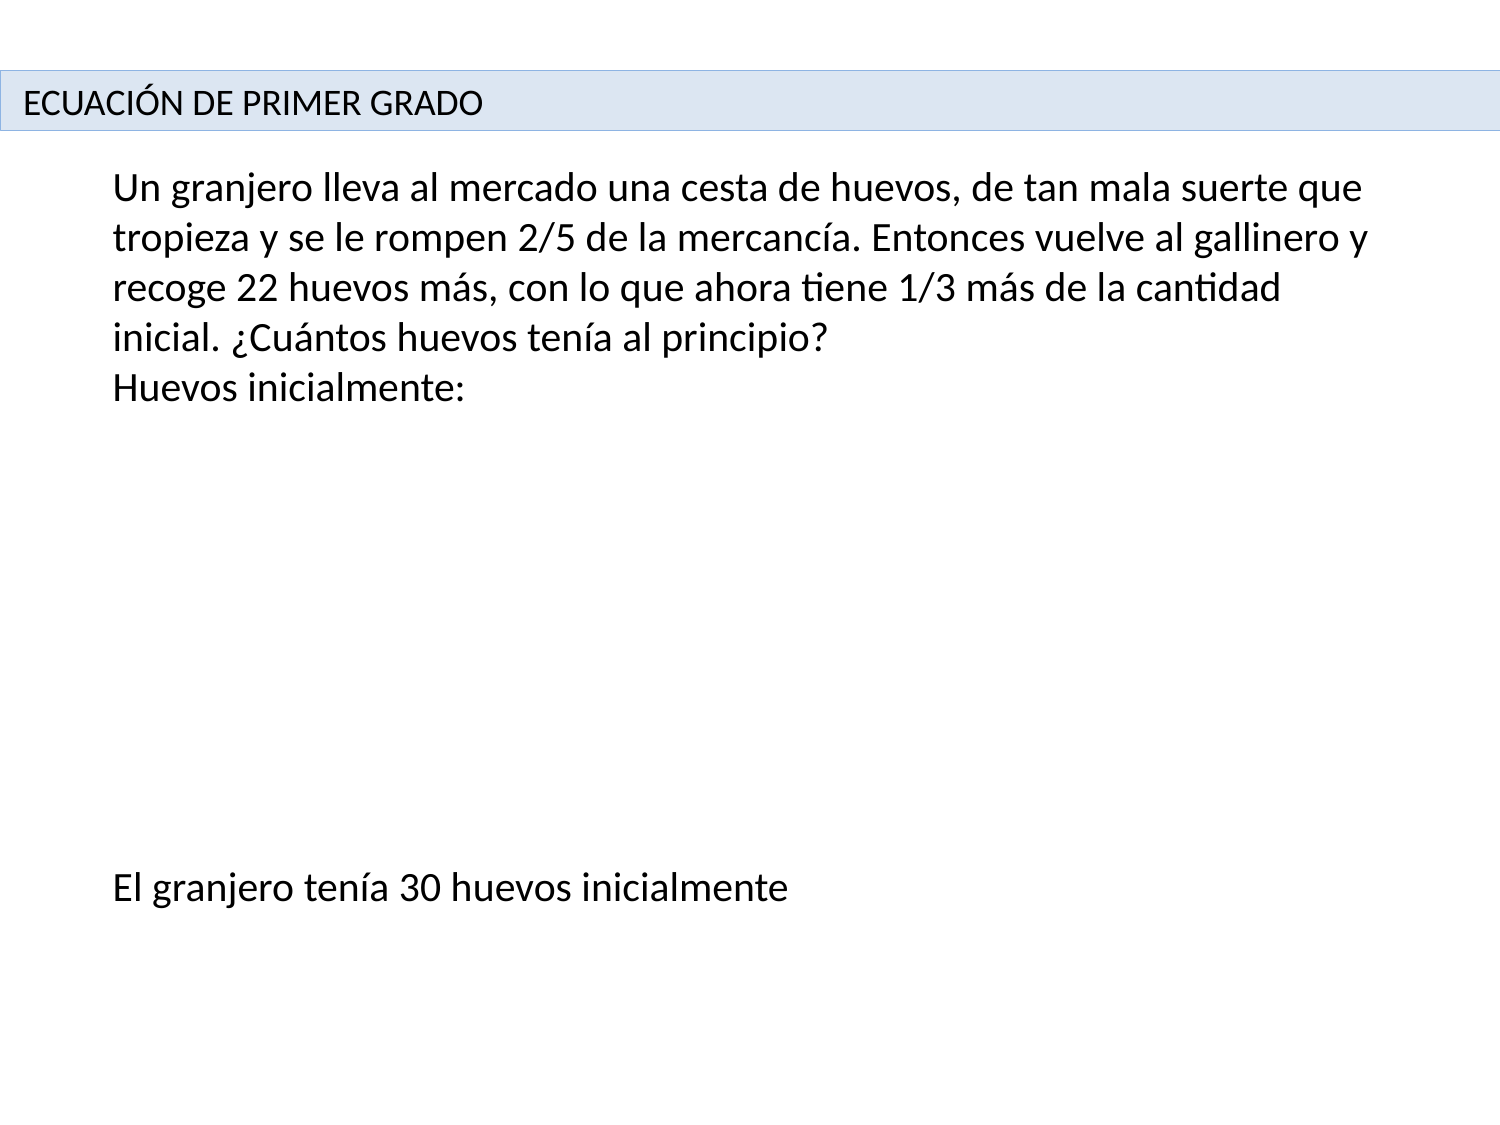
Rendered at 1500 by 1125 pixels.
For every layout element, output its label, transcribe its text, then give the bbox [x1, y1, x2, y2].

text_box ECUACIÓN DE PRIMER GRADO [0, 70, 1500, 130]
